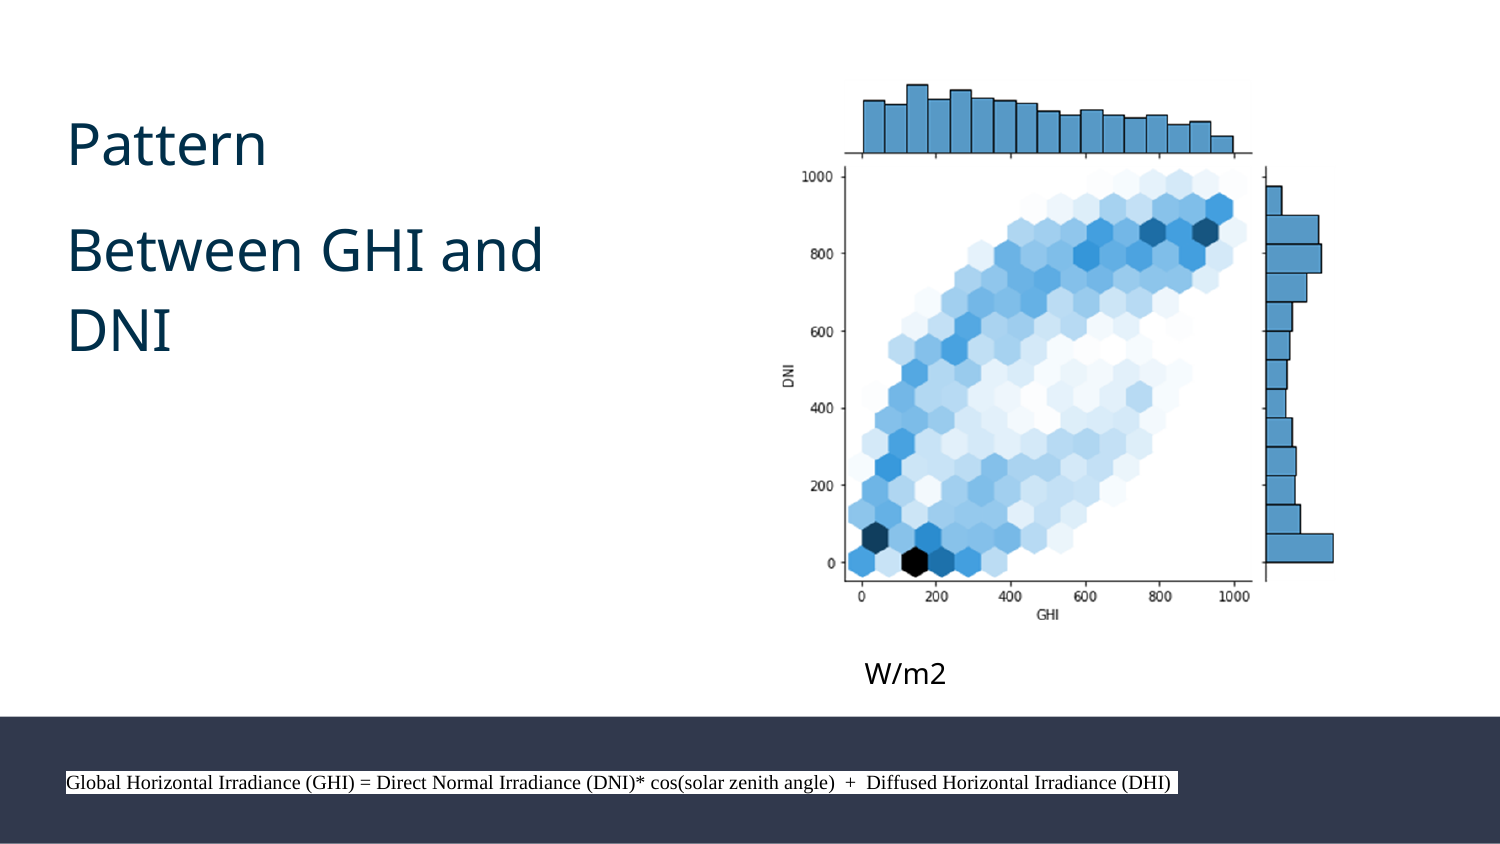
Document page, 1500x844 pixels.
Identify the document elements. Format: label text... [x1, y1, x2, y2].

list Global Horizontal Irradiance (GHI) = Direct Normal Irradiance (DNI)* cos(solar zenith angle) + Diffused Horizontal Irradiance (DHI) [51, 741, 1361, 818]
picture [772, 72, 1344, 631]
title Pattern Between GHI and DNI [51, 82, 660, 494]
text_box W/m2 [849, 638, 1242, 706]
